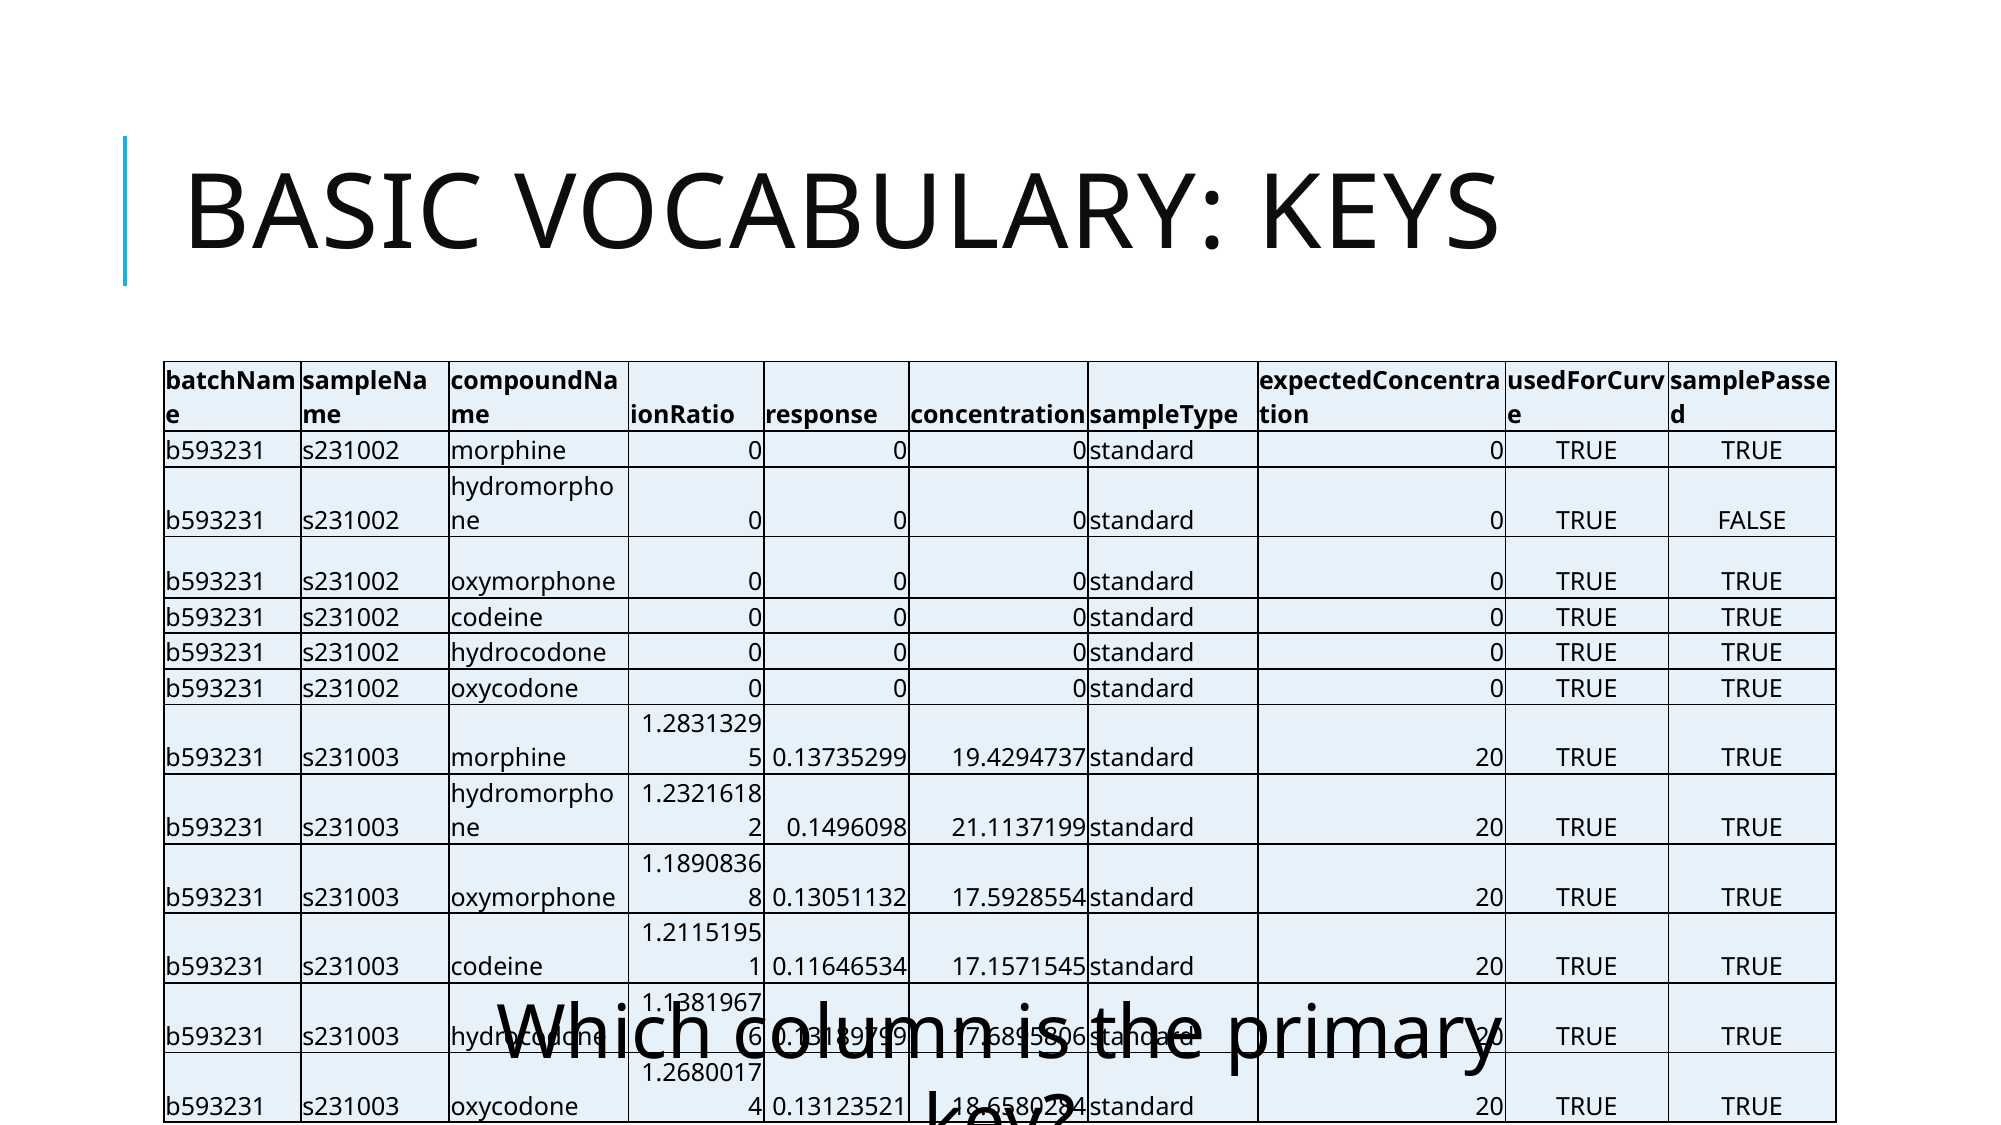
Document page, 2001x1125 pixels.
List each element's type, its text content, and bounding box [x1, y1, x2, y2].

table_cell b593231 [165, 845, 300, 912]
text_box Which column is the primary key? [401, 975, 1599, 1125]
table_cell standard [1089, 599, 1257, 632]
table_cell TRUE [1669, 984, 1835, 1052]
table_cell b593231 [165, 705, 300, 773]
table_header concentration [910, 362, 1087, 430]
table_cell s231003 [302, 705, 448, 773]
table_cell oxymorphone [450, 537, 628, 597]
table_cell 0 [910, 670, 1087, 704]
table_cell 20 [1259, 845, 1505, 912]
table_cell 0 [765, 599, 908, 632]
table_cell 20 [1259, 705, 1505, 773]
table_cell TRUE [1506, 914, 1668, 982]
table_cell TRUE [1506, 705, 1668, 773]
table_cell s231003 [302, 775, 448, 843]
table_cell 0 [910, 432, 1087, 466]
table_cell TRUE [1599, 1053, 1668, 1121]
table_cell TRUE [1669, 670, 1835, 704]
table_cell TRUE [1669, 432, 1835, 466]
table_cell hydrocodone [450, 634, 628, 668]
table_cell TRUE [1506, 599, 1668, 632]
table_cell b593231 [165, 634, 300, 668]
table_cell 0 [629, 599, 763, 632]
table_cell standard [1089, 537, 1257, 597]
table_cell 17.5928554 [910, 845, 1087, 912]
table_cell s231002 [302, 670, 448, 704]
table_cell standard [1089, 775, 1257, 843]
table_cell 0 [910, 468, 1087, 536]
table_cell TRUE [1506, 775, 1668, 843]
table_cell 0 [629, 432, 763, 466]
table_cell standard [1089, 670, 1257, 704]
table_cell 19.4294737 [910, 705, 1087, 773]
table_cell TRUE [1669, 705, 1835, 773]
table_cell TRUE [1506, 432, 1668, 466]
table_cell standard [1089, 432, 1257, 466]
table_cell 17.1571545 [910, 914, 1087, 975]
table_cell 0 [765, 537, 908, 597]
table_cell b593231 [165, 914, 300, 982]
table_cell s231002 [302, 599, 448, 632]
table_cell b593231 [165, 984, 300, 1052]
table_cell b593231 [165, 670, 300, 704]
table_cell TRUE [1669, 914, 1835, 982]
table_cell s231002 [302, 634, 448, 668]
table_cell oxycodone [450, 670, 628, 704]
table_cell standard [1089, 914, 1257, 975]
table_cell 0 [765, 468, 908, 536]
table_cell 0 [629, 634, 763, 668]
table_cell 0 [765, 634, 908, 668]
table_cell s231003 [302, 984, 401, 1052]
table_header sampleName [302, 362, 448, 430]
table_cell standard [1089, 845, 1257, 912]
table_cell 0 [910, 599, 1087, 632]
table_header batchName [165, 362, 300, 430]
table_cell 20 [1259, 914, 1505, 975]
table_cell TRUE [1506, 468, 1668, 536]
table_cell 0 [1259, 468, 1505, 536]
table_cell 0 [629, 468, 763, 536]
table_cell 1.23216182 [629, 775, 763, 843]
table_cell standard [1089, 705, 1257, 773]
table_cell 0.11646534 [765, 914, 908, 975]
table_cell 0 [629, 537, 763, 597]
table_cell b593231 [165, 599, 300, 632]
table_cell TRUE [1669, 845, 1835, 912]
table_cell TRUE [1506, 845, 1668, 912]
table_header compoundName [450, 362, 628, 430]
table_header sampleType [1089, 362, 1257, 430]
table_header expectedConcentration [1259, 362, 1505, 430]
table_cell 0 [765, 432, 908, 466]
table_cell oxymorphone [450, 845, 628, 912]
table_cell 0 [1259, 670, 1505, 704]
table_cell s231003 [302, 914, 448, 982]
table_cell 20 [1259, 775, 1505, 843]
table_cell b593231 [165, 432, 300, 466]
table_cell s231003 [302, 1053, 401, 1121]
table_cell 0 [1259, 634, 1505, 668]
table_cell 0.1496098 [765, 775, 908, 843]
table_cell TRUE [1506, 670, 1668, 704]
table_cell standard [1089, 468, 1257, 536]
table_cell FALSE [1669, 468, 1835, 536]
table_cell codeine [450, 599, 628, 632]
table_cell TRUE [1669, 537, 1835, 597]
table_cell hydromorphone [450, 775, 628, 843]
table_header usedForCurve [1506, 362, 1668, 430]
table_cell TRUE [1669, 599, 1835, 632]
table_cell morphine [450, 432, 628, 466]
table_cell 1.21151951 [629, 914, 763, 975]
table_cell 1.28313295 [629, 705, 763, 773]
table_cell 0.13051132 [765, 845, 908, 912]
table_cell s231002 [302, 468, 448, 536]
table_cell hydromorphone [450, 468, 628, 536]
table_cell TRUE [1669, 775, 1835, 843]
table_cell TRUE [1506, 634, 1668, 668]
table_cell 0 [765, 670, 908, 704]
table_cell b593231 [165, 537, 300, 597]
table_cell s231002 [302, 537, 448, 597]
table_cell 0 [1259, 432, 1505, 466]
table_cell TRUE [1506, 537, 1668, 597]
table_cell TRUE [1669, 1053, 1835, 1121]
table_cell codeine [450, 914, 628, 975]
title Basic Vocabulary: Keys [168, 96, 1763, 342]
table_header response [765, 362, 908, 430]
table_header ionRatio [629, 362, 763, 430]
table_cell 0 [629, 670, 763, 704]
table_header samplePassed [1669, 362, 1835, 430]
table_cell 0 [910, 634, 1087, 668]
table_cell 0 [1259, 537, 1505, 597]
table_cell 21.1137199 [910, 775, 1087, 843]
table_cell 0 [1259, 599, 1505, 632]
table_cell b593231 [165, 1053, 300, 1121]
table_cell b593231 [165, 775, 300, 843]
table_cell s231003 [302, 845, 448, 912]
table_cell TRUE [1669, 634, 1835, 668]
table_cell 0.13735299 [765, 705, 908, 773]
table_cell standard [1089, 634, 1257, 668]
table_cell TRUE [1599, 984, 1668, 1052]
table_cell morphine [450, 705, 628, 773]
table_cell 0 [910, 537, 1087, 597]
table_cell s231002 [302, 432, 448, 466]
table_cell b593231 [165, 468, 300, 536]
table_cell 1.18908368 [629, 845, 763, 912]
